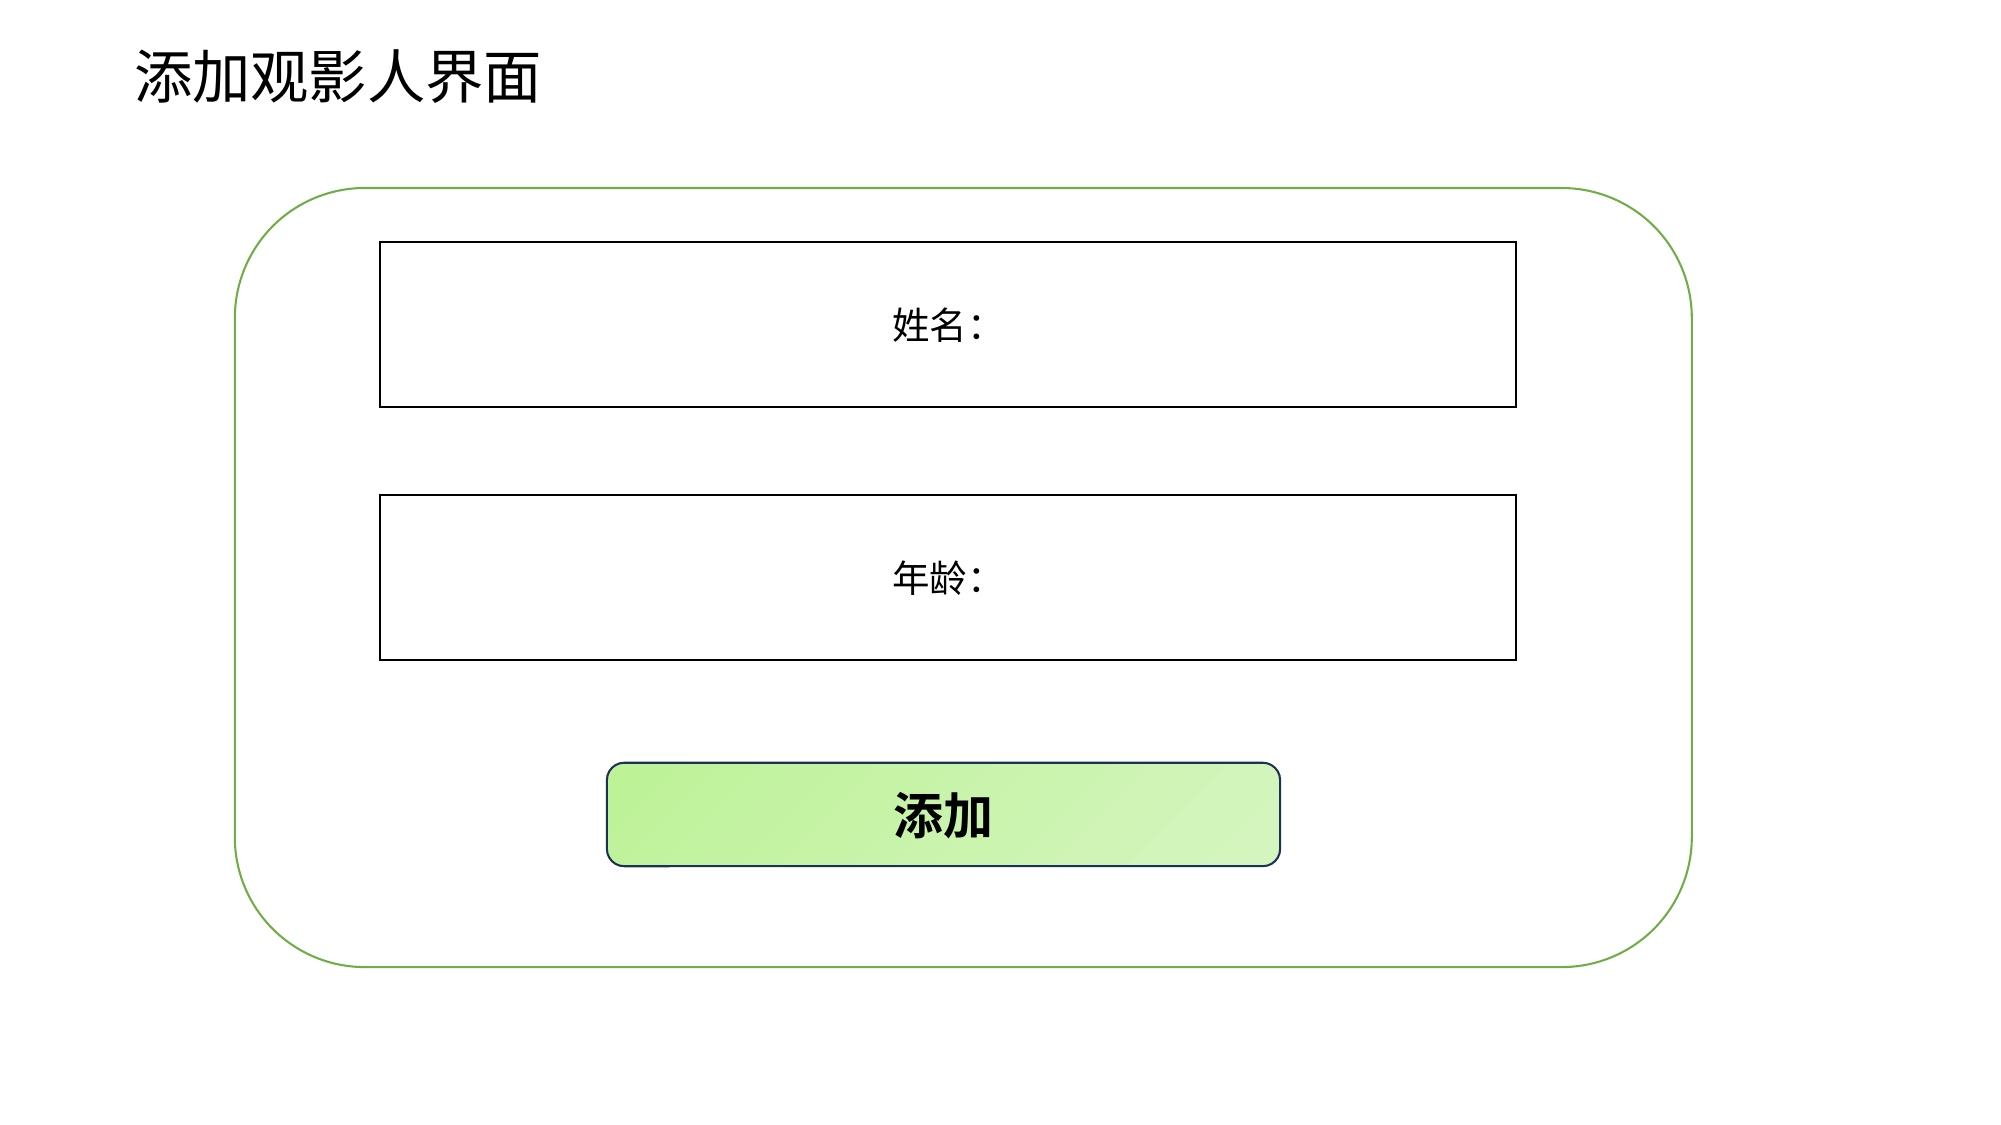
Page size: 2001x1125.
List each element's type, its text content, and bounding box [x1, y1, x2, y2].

text_box [233, 186, 1693, 969]
text_box 添加 [605, 761, 1282, 868]
text_box 添加观影人界面 [119, 33, 579, 118]
text_box 年龄： [379, 494, 1517, 661]
text_box 姓名： [379, 241, 1517, 408]
